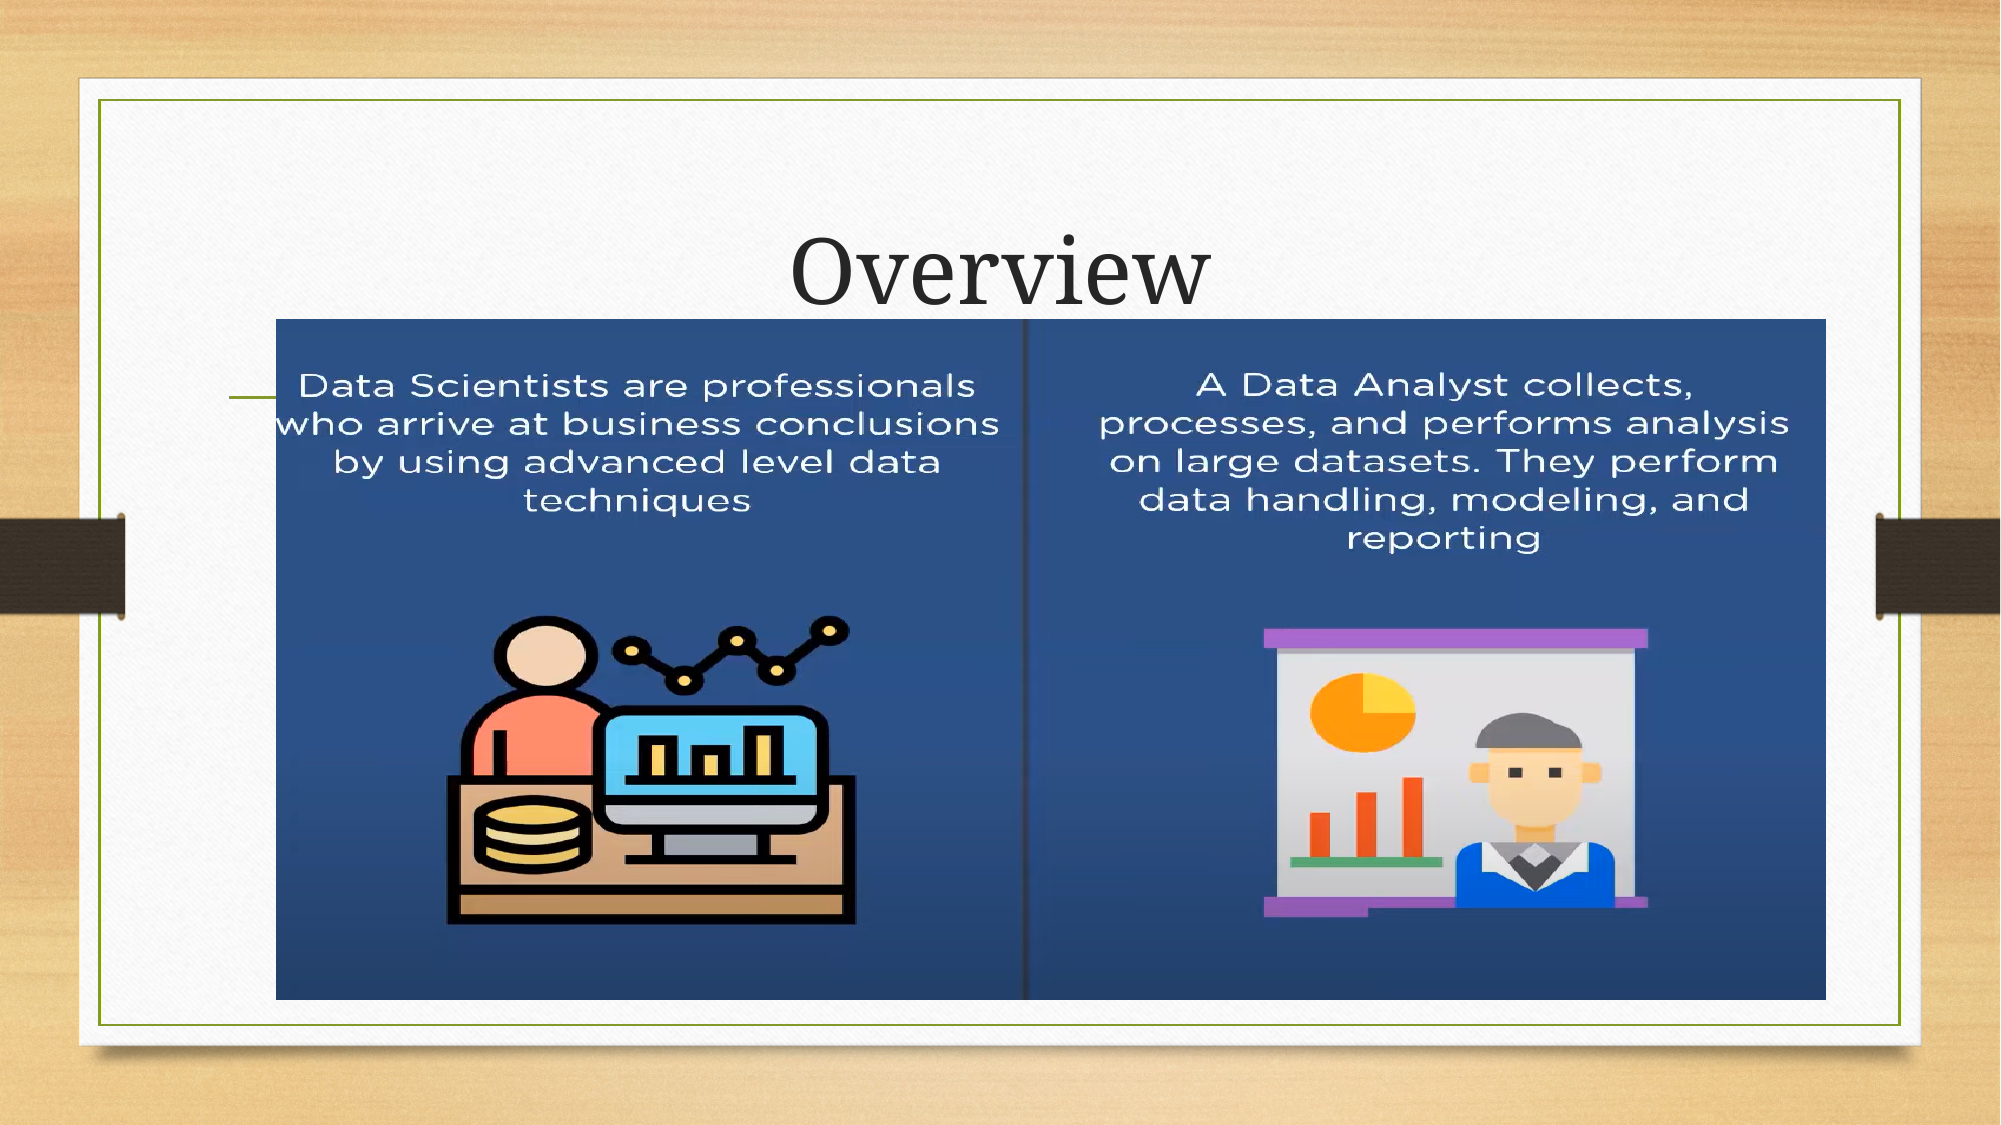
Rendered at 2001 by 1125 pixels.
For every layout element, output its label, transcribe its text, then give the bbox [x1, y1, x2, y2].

title Overview [212, 161, 1788, 375]
picture [0, 0, 2001, 1125]
